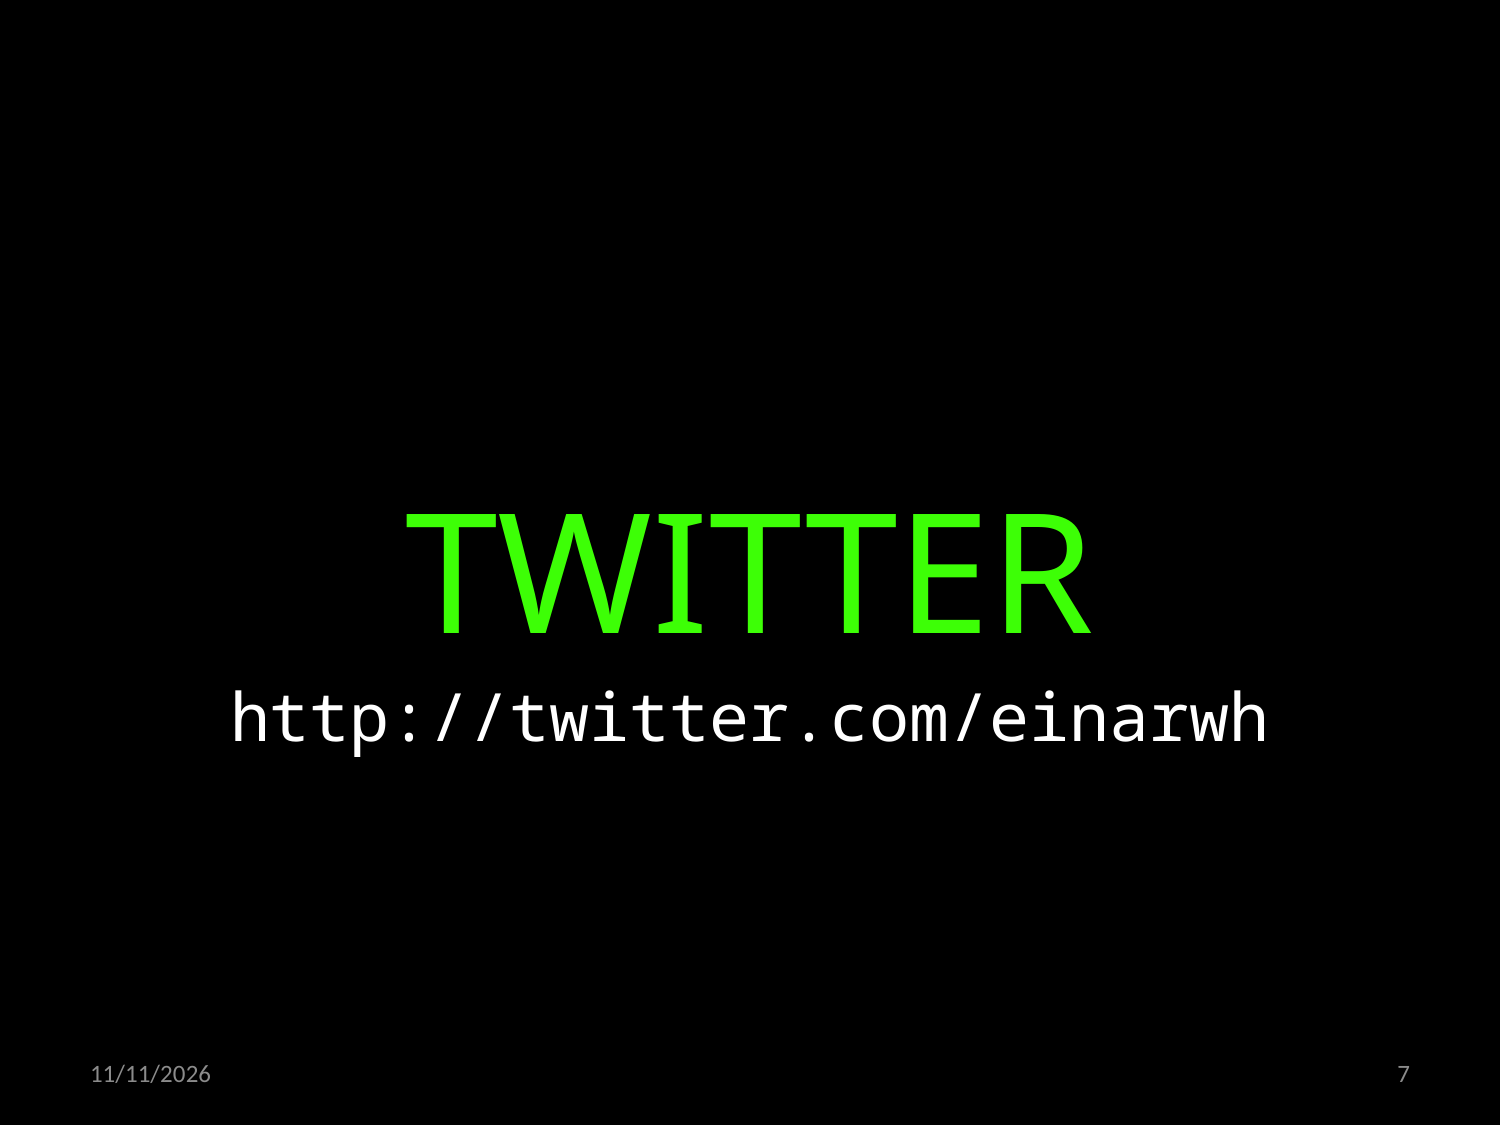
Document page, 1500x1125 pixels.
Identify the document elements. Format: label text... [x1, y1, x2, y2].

text_box http://twitter.com/einarwh [0, 667, 1500, 769]
slide_number 7 [1074, 1042, 1425, 1103]
text_box TWITTER [0, 459, 1500, 561]
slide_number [75, 1042, 425, 1103]
